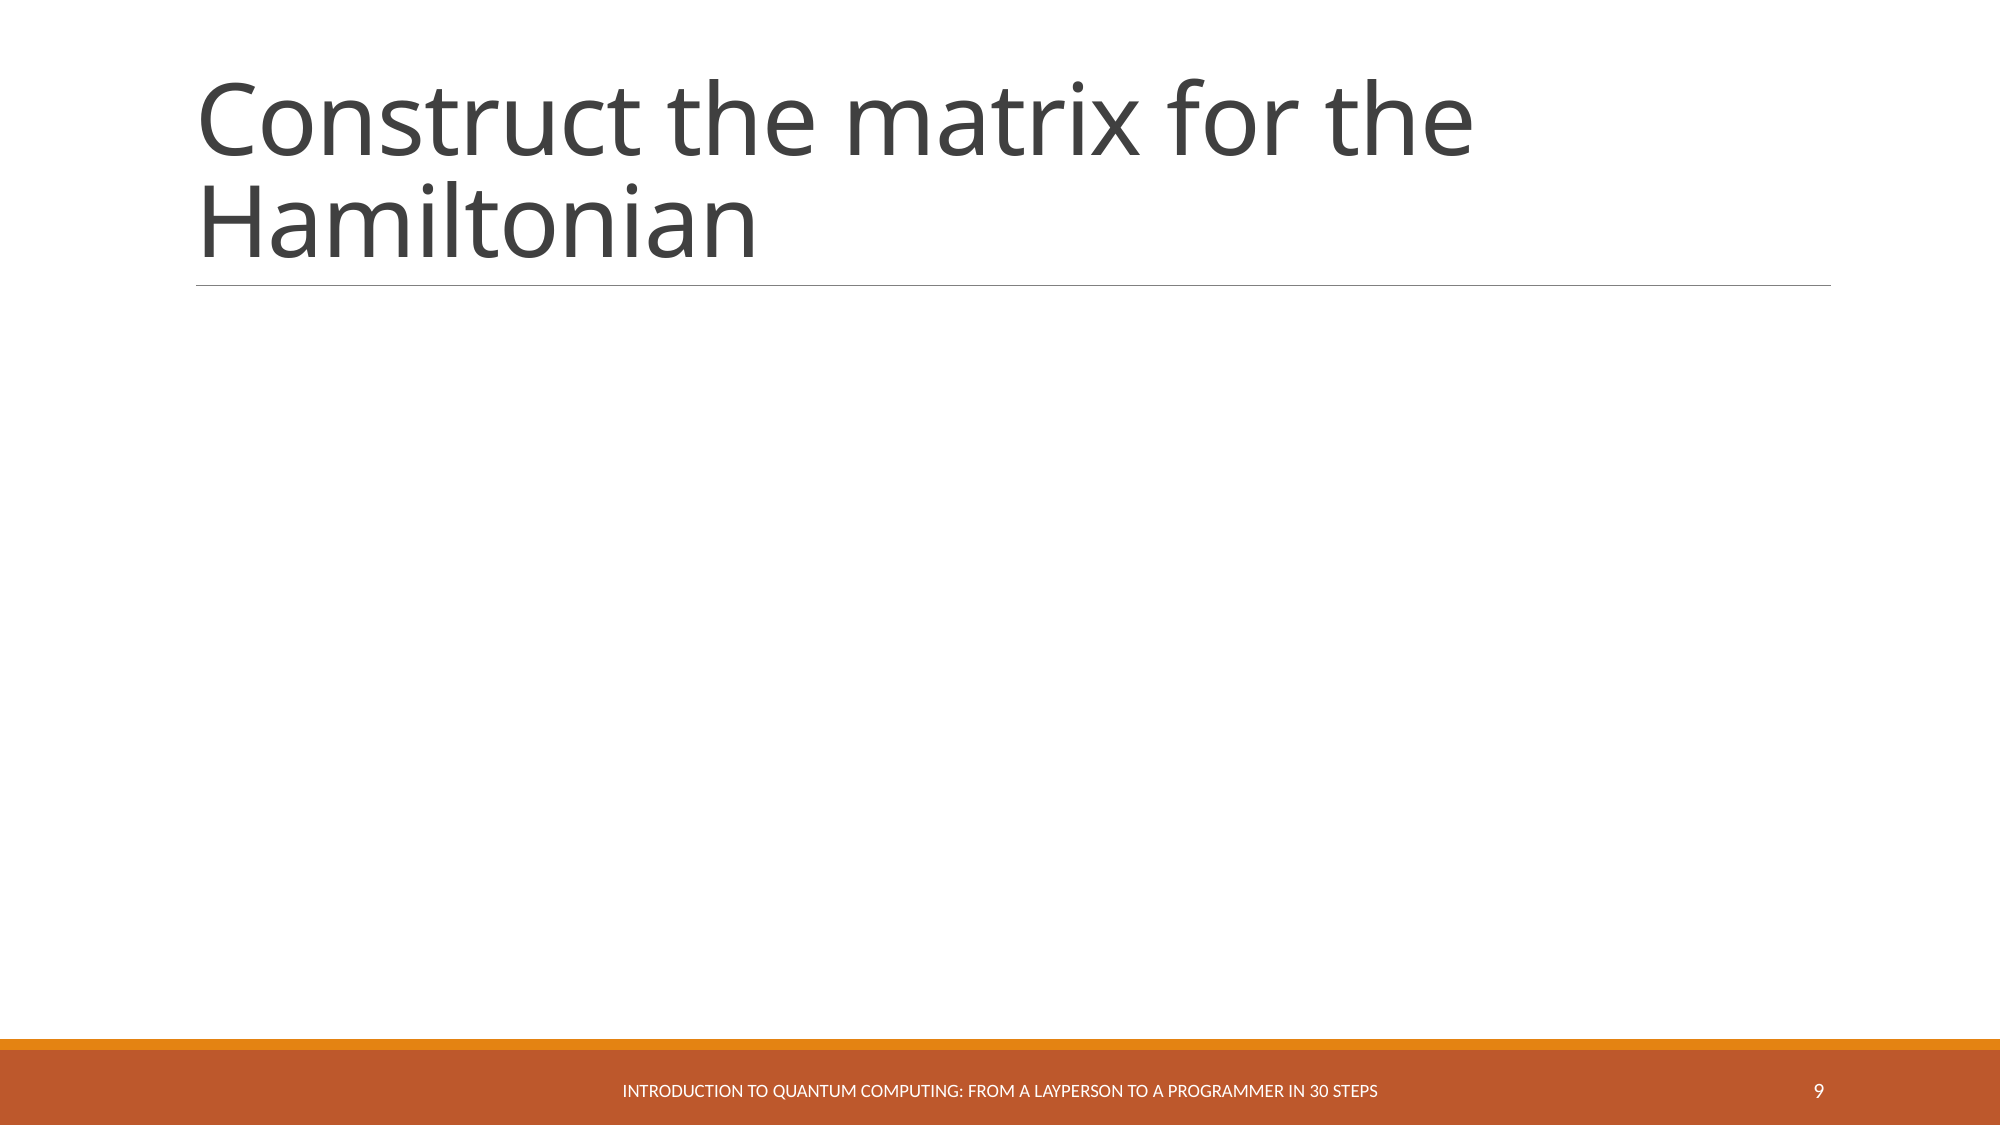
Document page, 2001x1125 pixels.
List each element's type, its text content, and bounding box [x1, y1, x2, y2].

title Construct the matrix for the Hamiltonian [180, 47, 1830, 285]
slide_number 9 [1624, 1059, 1840, 1120]
footer Introduction to Quantum Computing: From a Layperson to a Programmer in 30 Steps [604, 1059, 1396, 1120]
